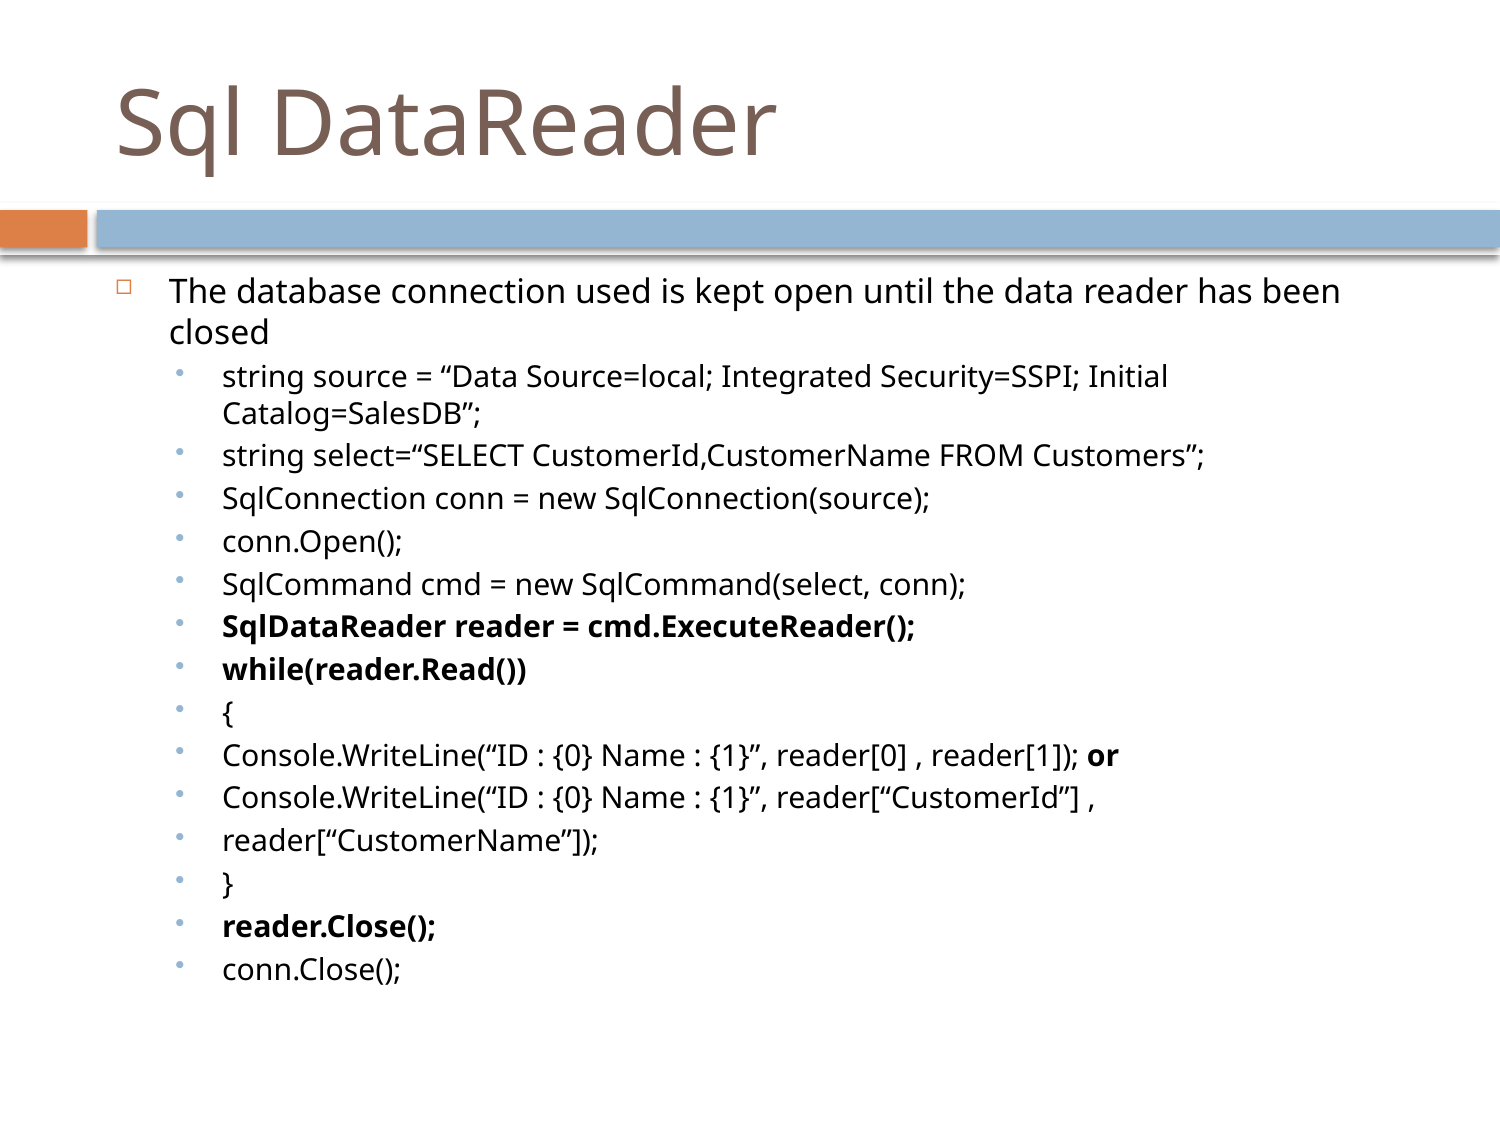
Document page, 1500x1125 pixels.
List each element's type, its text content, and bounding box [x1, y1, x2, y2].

list The database connection used is kept open until the data reader has been closed string source = “Data Source=local; Integrated Security=SSPI; Initial Catalog=SalesDB”; string select=“SELECT CustomerId,CustomerName FROM Customers”; SqlConnection conn = new SqlConnection(source); conn.Open(); SqlCommand cmd = new SqlCommand(select, conn); SqlDataReader reader = cmd.ExecuteReader(); while(reader.Read()) { Console.WriteLine(“ID : {0} Name : {1}”, reader[0] , reader[1]); or Console.WriteLine(“ID : {0} Name : {1}”, reader[“CustomerId”] , reader[“CustomerName”]); } reader.Close(); conn.Close(); [100, 262, 1438, 1000]
title Sql DataReader [100, 37, 1438, 200]
